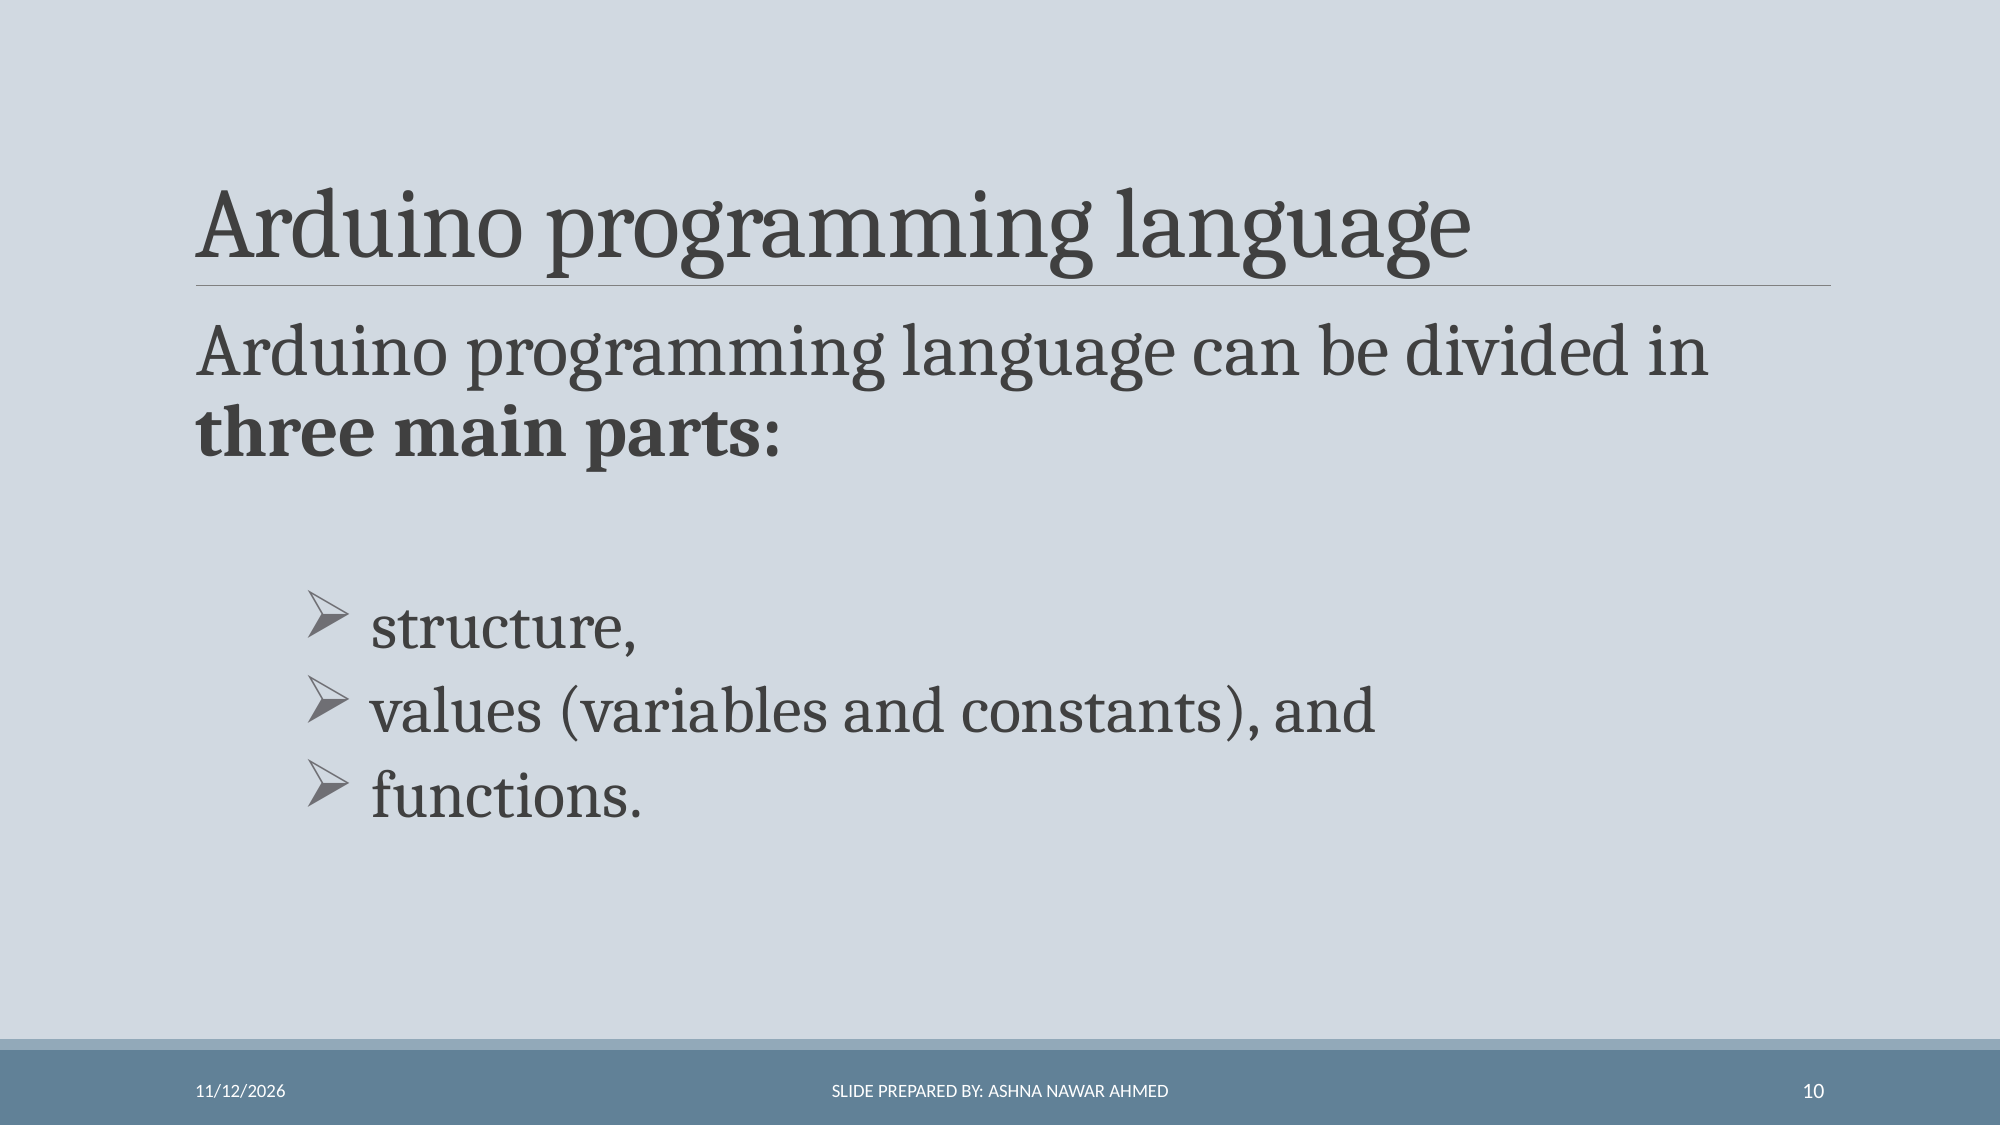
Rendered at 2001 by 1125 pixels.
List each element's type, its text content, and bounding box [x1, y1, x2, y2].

list Arduino programming language can be divided in three main parts: structure, values (variables and constants), and functions. [180, 302, 1830, 963]
footer Slide Prepared By: Ashna Nawar Ahmed [604, 1059, 1396, 1120]
title Arduino programming language [180, 47, 1830, 285]
slide_number 29-Nov-21 [180, 1059, 586, 1120]
slide_number 10 [1624, 1059, 1840, 1120]
